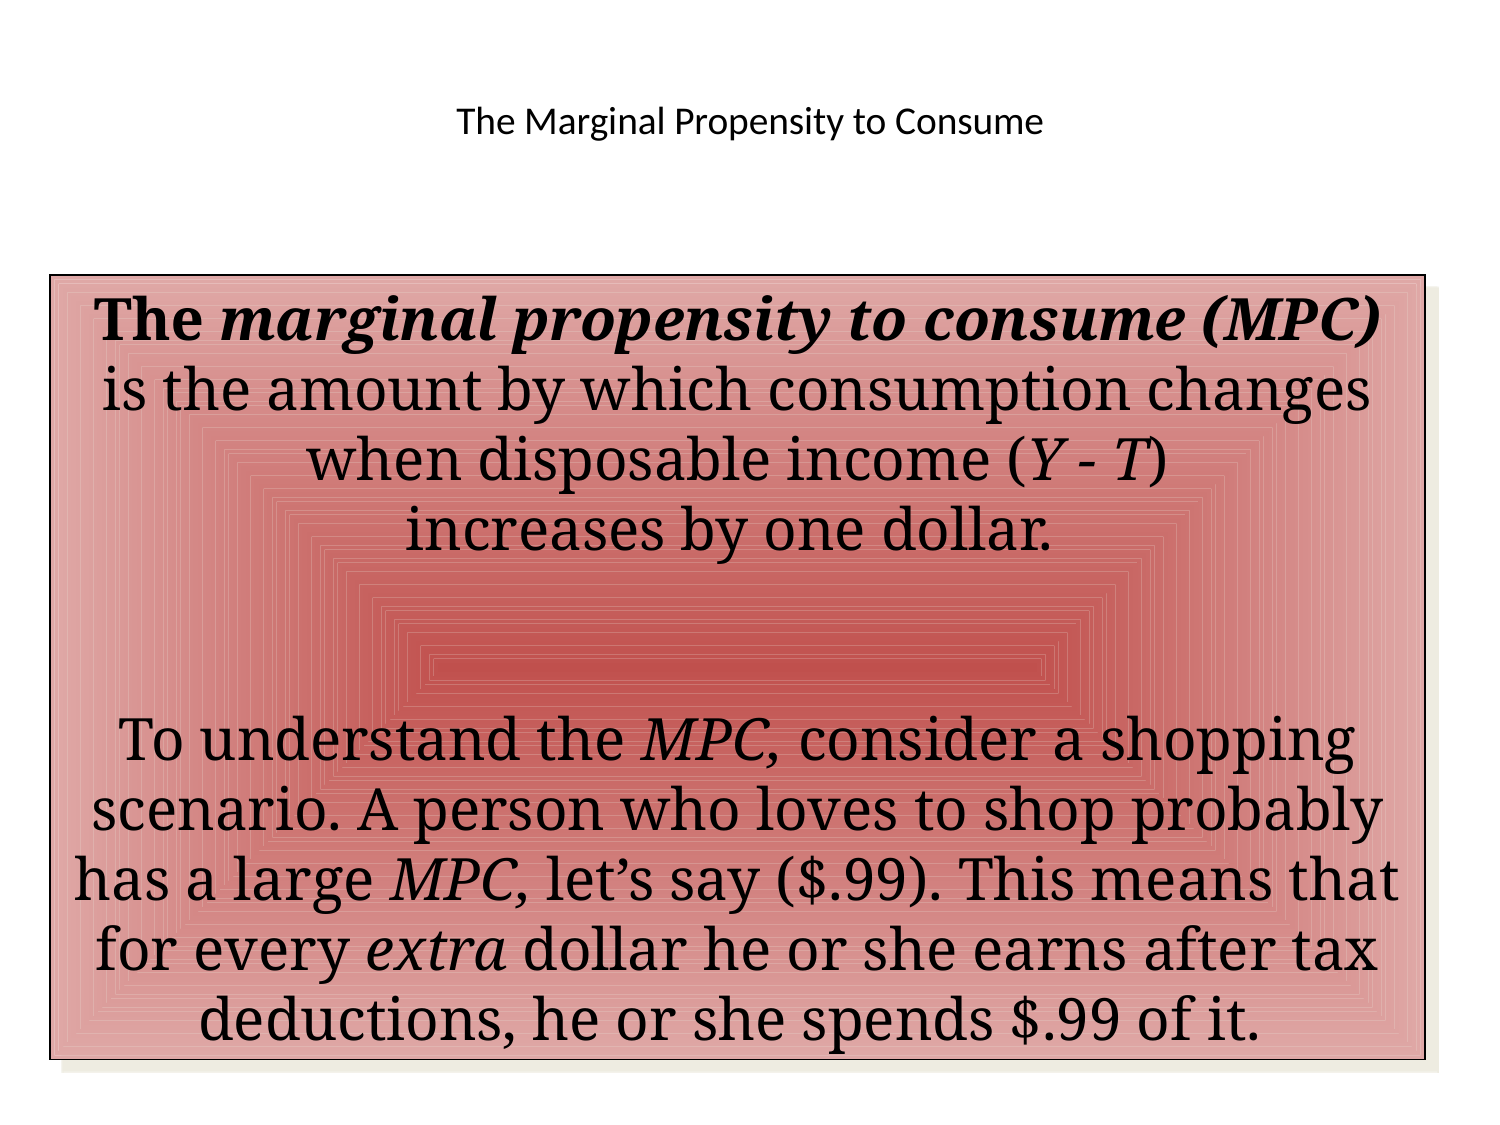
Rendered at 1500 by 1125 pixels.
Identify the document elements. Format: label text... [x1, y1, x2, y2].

title The Marginal Propensity to Consume [112, 87, 1388, 150]
text_box The marginal propensity to consume (MPC) is the amount by which consumption changes when disposable income (Y - T) increases by one dollar. To understand the MPC, consider a shopping scenario. A person who loves to shop probably has a large MPC, let’s say ($.99). This means that for every extra dollar he or she earns after tax deductions, he or she spends $.99 of it. [50, 275, 1425, 1060]
